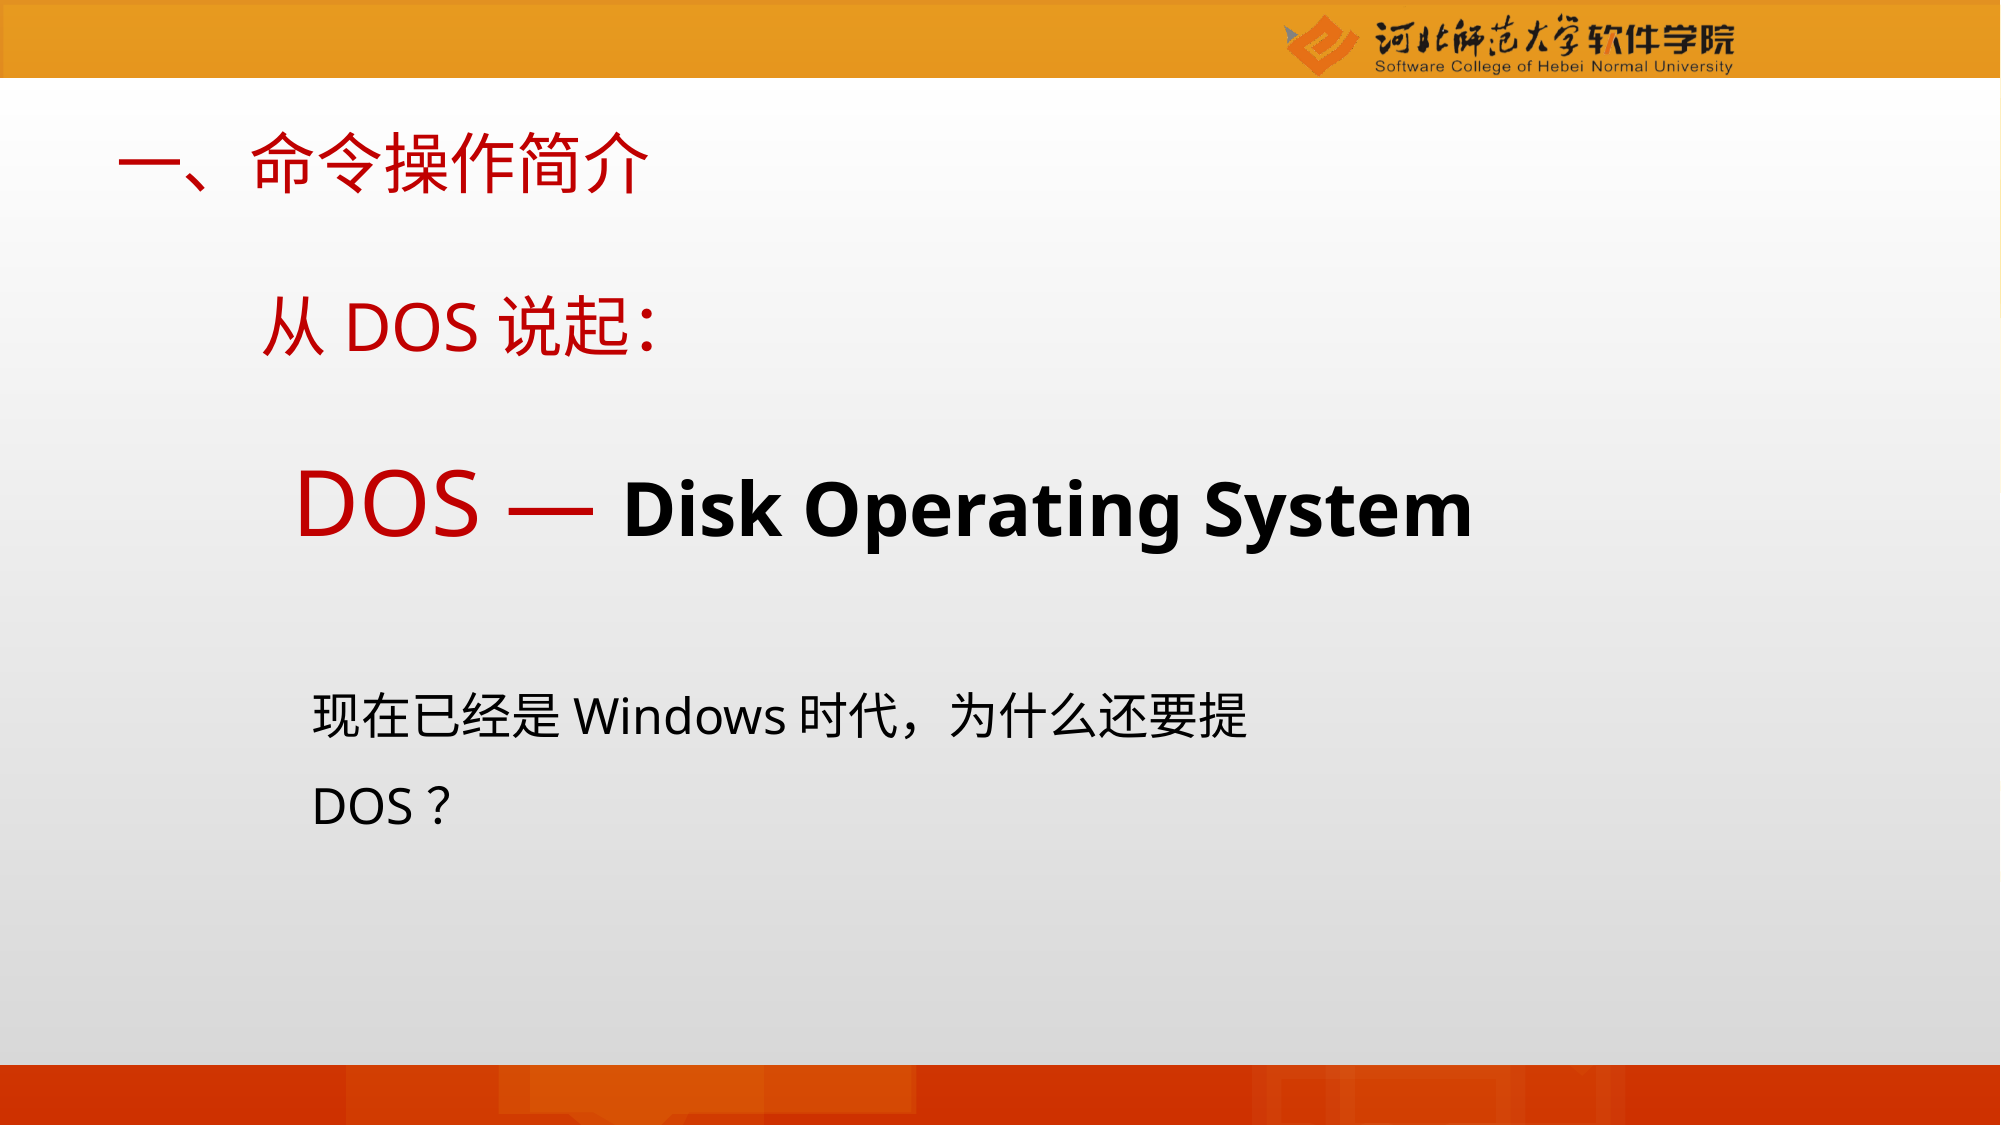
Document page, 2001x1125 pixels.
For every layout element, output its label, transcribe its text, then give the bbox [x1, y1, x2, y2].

text_box 现在已经是Windows时代，为什么还要提DOS？ [296, 647, 1418, 842]
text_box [1278, 4, 1750, 79]
text_box DOS — Disk Operating System [277, 437, 1603, 563]
text_box 从DOS说起： [245, 277, 712, 373]
title 一、命令操作简介 [100, 84, 1426, 210]
text_box [0, 78, 2000, 1065]
